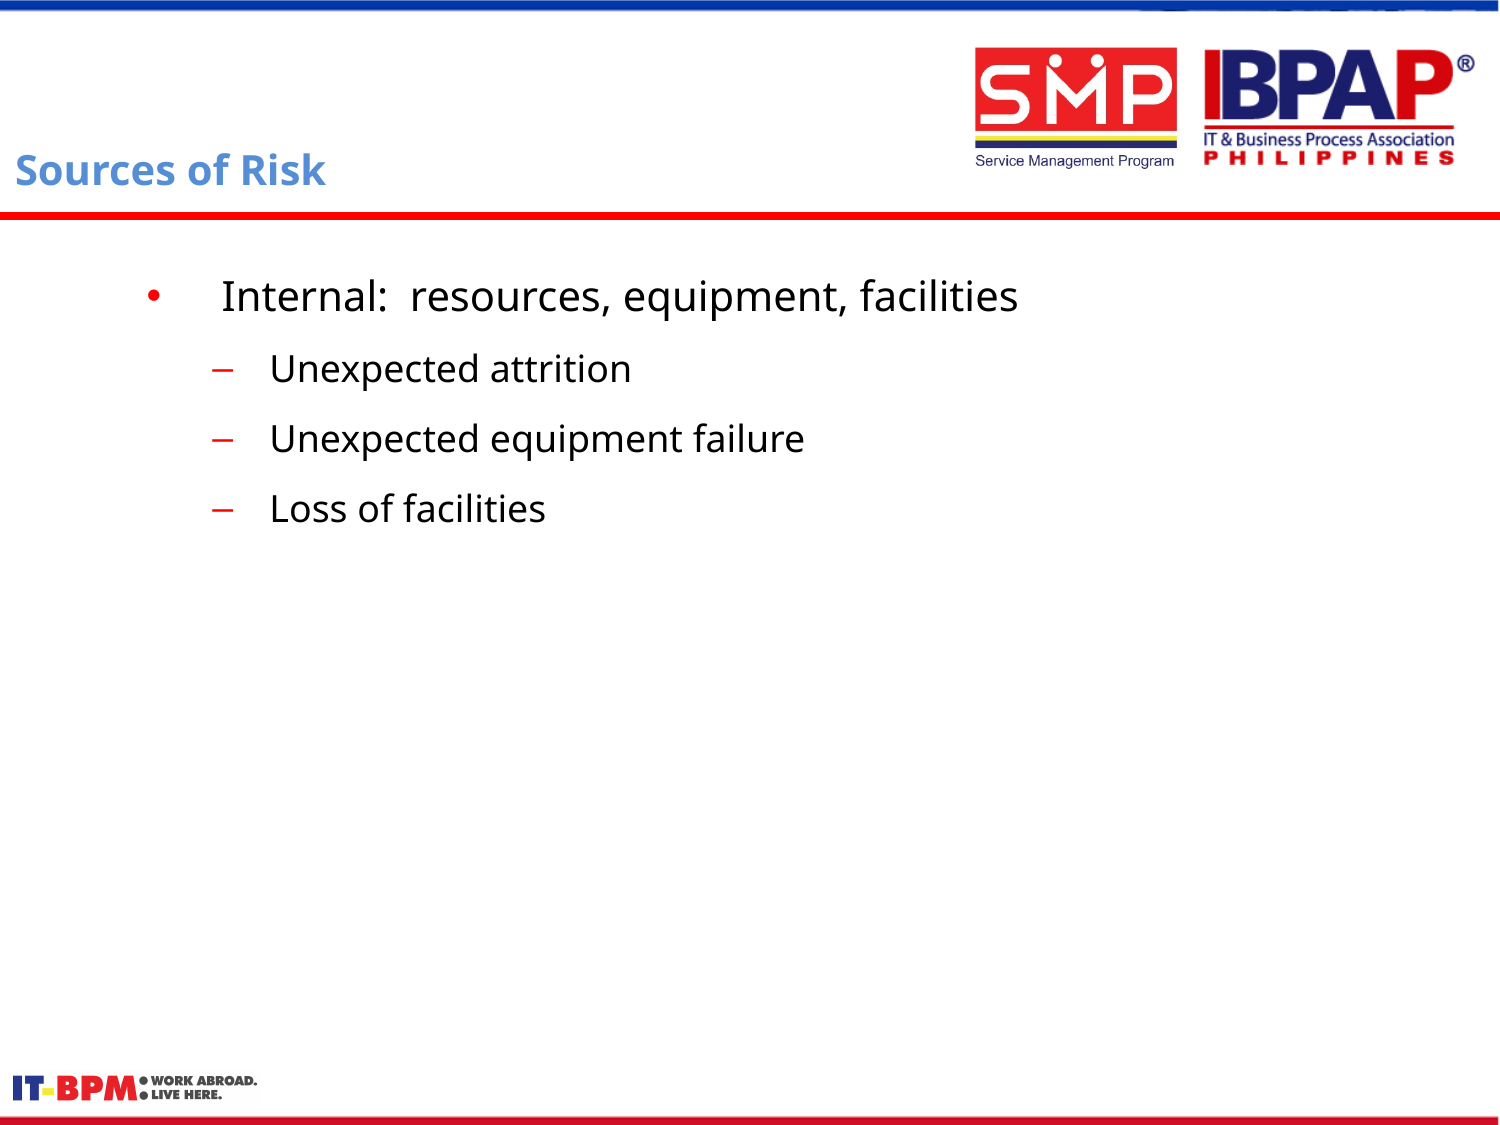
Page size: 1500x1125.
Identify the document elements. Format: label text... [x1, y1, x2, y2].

title Sources of Risk [0, 127, 1350, 211]
list Internal: resources, equipment, facilities Unexpected attrition Unexpected equipment failure Loss of facilities [75, 262, 1441, 1069]
picture [0, 0, 1500, 1125]
